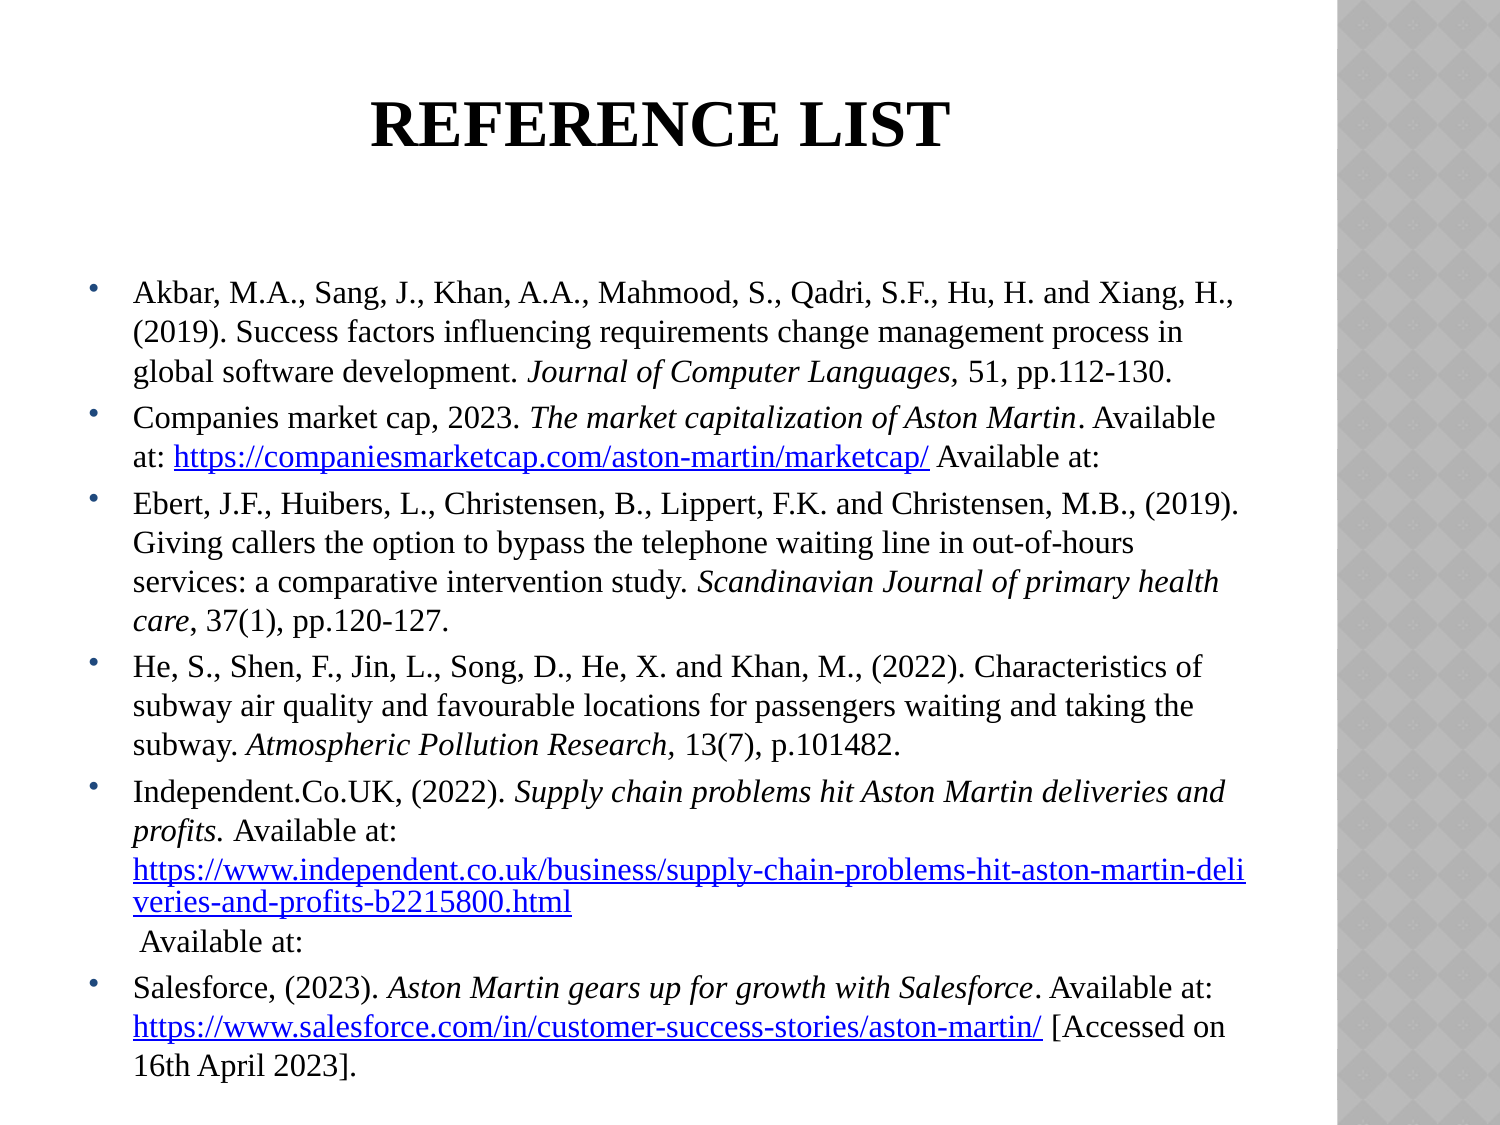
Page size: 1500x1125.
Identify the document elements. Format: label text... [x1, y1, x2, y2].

title Reference list [75, 52, 1263, 240]
list Akbar, M.A., Sang, J., Khan, A.A., Mahmood, S., Qadri, S.F., Hu, H. and Xiang, H., (2019). Success factors influencing requirements change management process in global software development. Journal of Computer Languages, 51, pp.112-130. Companies market cap, 2023. The market capitalization of Aston Martin. Available at: https://companiesmarketcap.com/aston-martin/marketcap/ Available at: Ebert, J.F., Huibers, L., Christensen, B., Lippert, F.K. and Christensen, M.B., (2019). Giving callers the option to bypass the telephone waiting line in out-of-hours services: a comparative intervention study. Scandinavian Journal of primary health care, 37(1), pp.120-127. He, S., Shen, F., Jin, L., Song, D., He, X. and Khan, M., (2022). Characteristics of subway air quality and favourable locations for passengers waiting and taking the subway. Atmospheric Pollution Research, 13(7), p.101482. Independent.Co.UK, (2022). Supply chain problems hit Aston Martin deliveries and profits. Available at: https://www.independent.co.uk/business/supply-chain-problems-hit-aston-martin-deliveries-and-profits-b2215800.html Available at: Salesforce, (2023). Aston Martin gears up for growth with Salesforce. Available at: https://www.salesforce.com/in/customer-success-stories/aston-martin/ [Accessed on 16th April 2023]. [75, 264, 1263, 1059]
